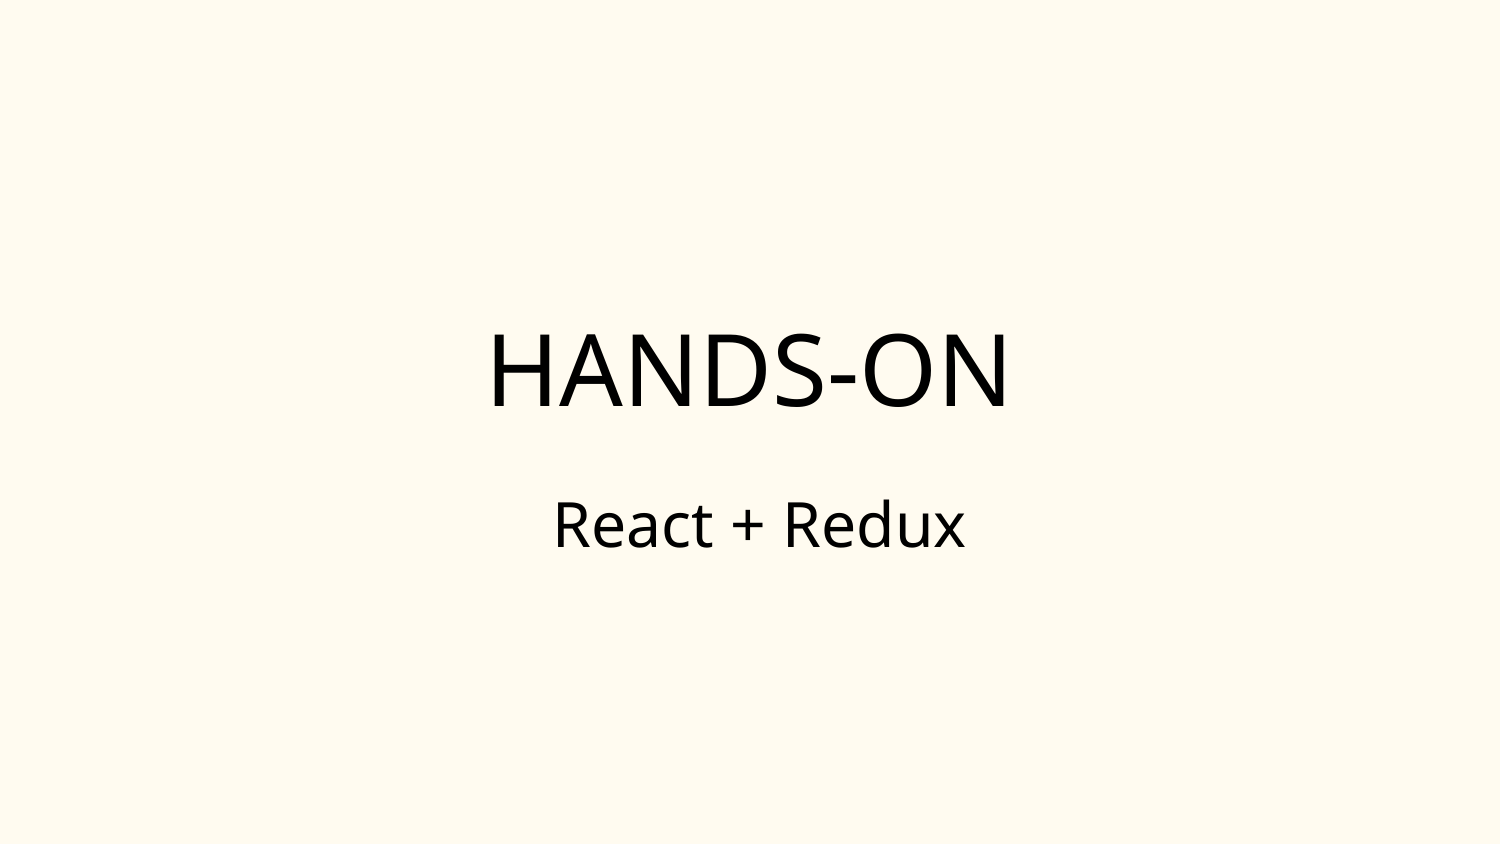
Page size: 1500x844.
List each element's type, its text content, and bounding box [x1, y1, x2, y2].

title HANDS-ON [435, 291, 1065, 459]
title React + Redux [69, 469, 1468, 571]
